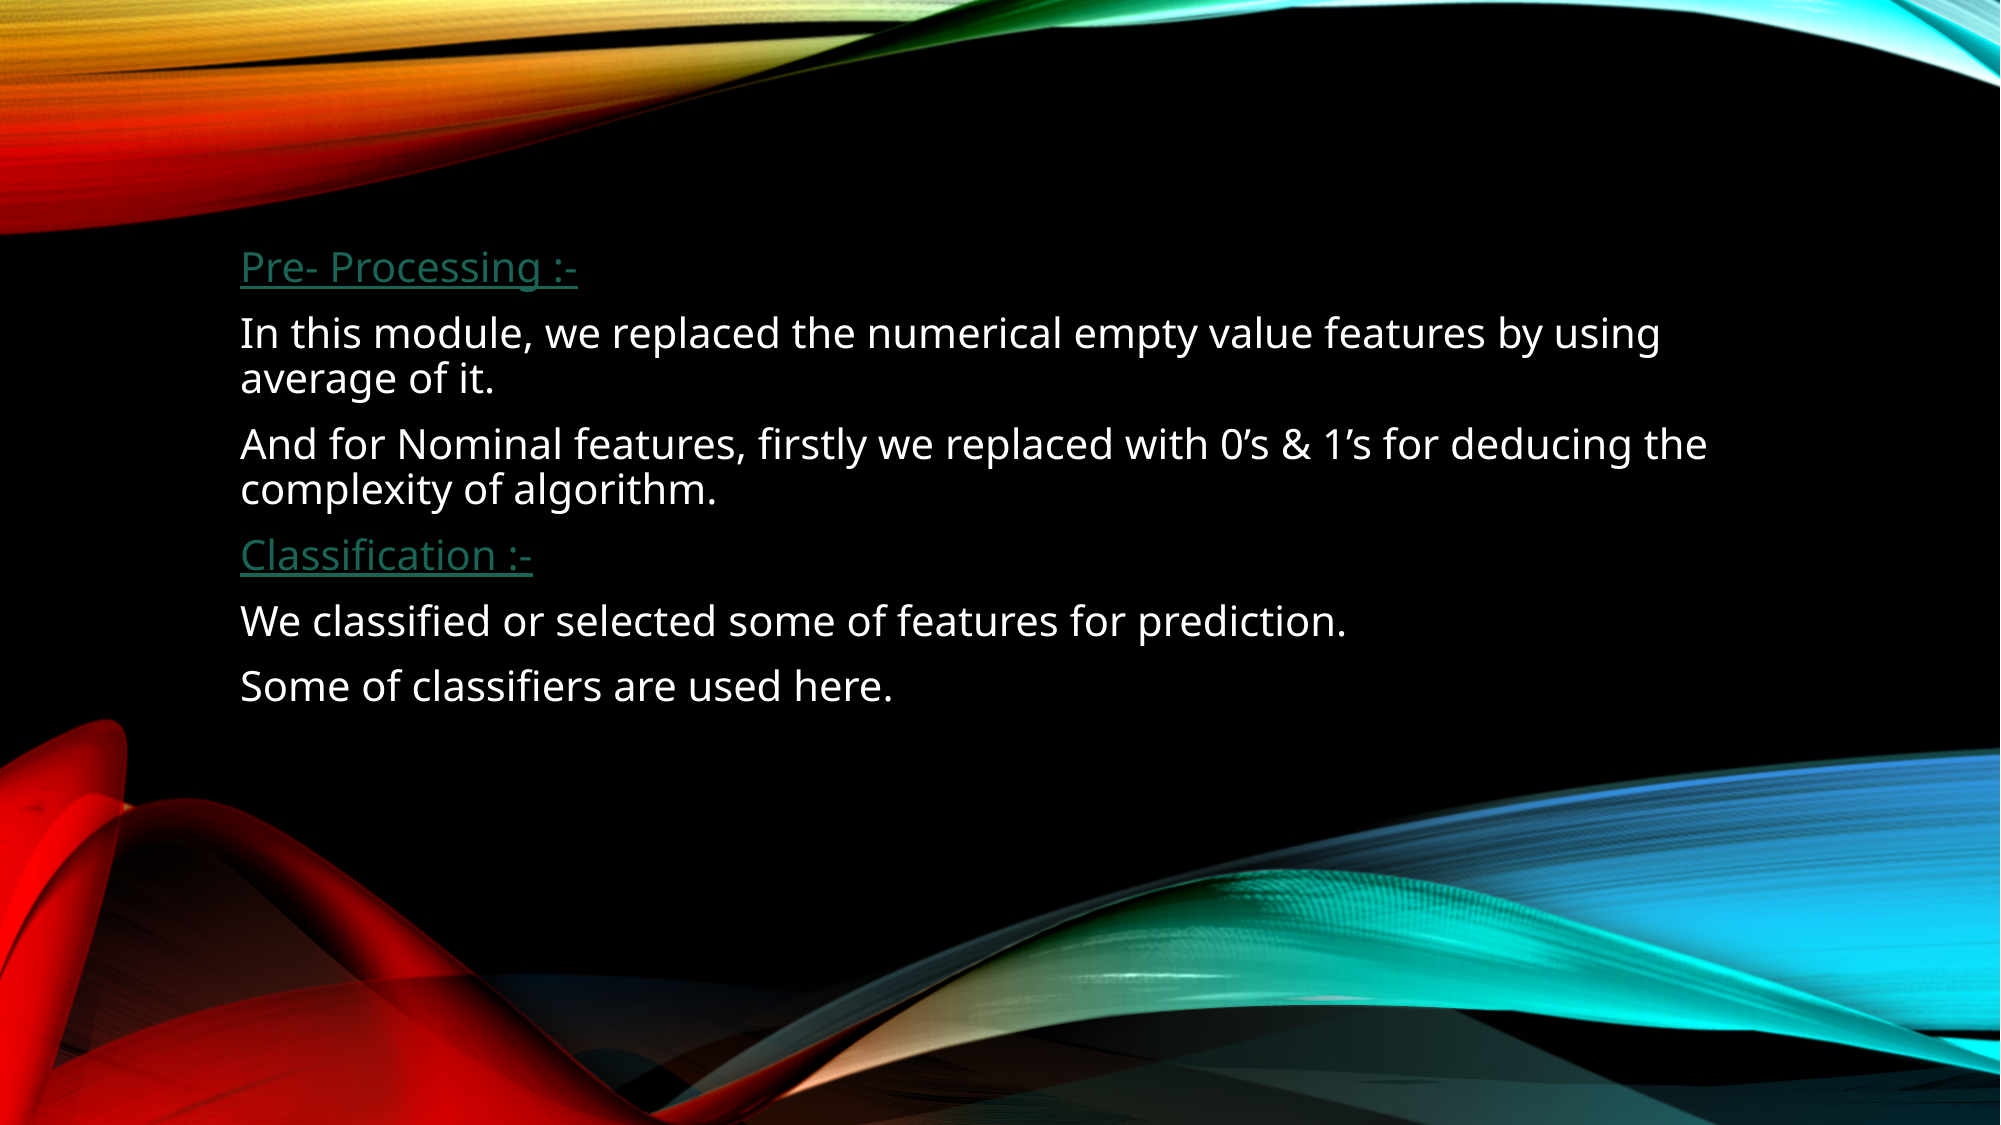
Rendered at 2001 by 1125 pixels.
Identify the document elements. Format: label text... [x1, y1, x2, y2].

subtitle Pre- Processing :- In this module, we replaced the numerical empty value features by using average of it. And for Nominal features, firstly we replaced with 0’s & 1’s for deducing the complexity of algorithm. Classification :- We classified or selected some of features for prediction. Some of classifiers are used here. [225, 238, 1775, 848]
picture [0, 0, 2000, 237]
picture [0, 717, 2000, 1125]
